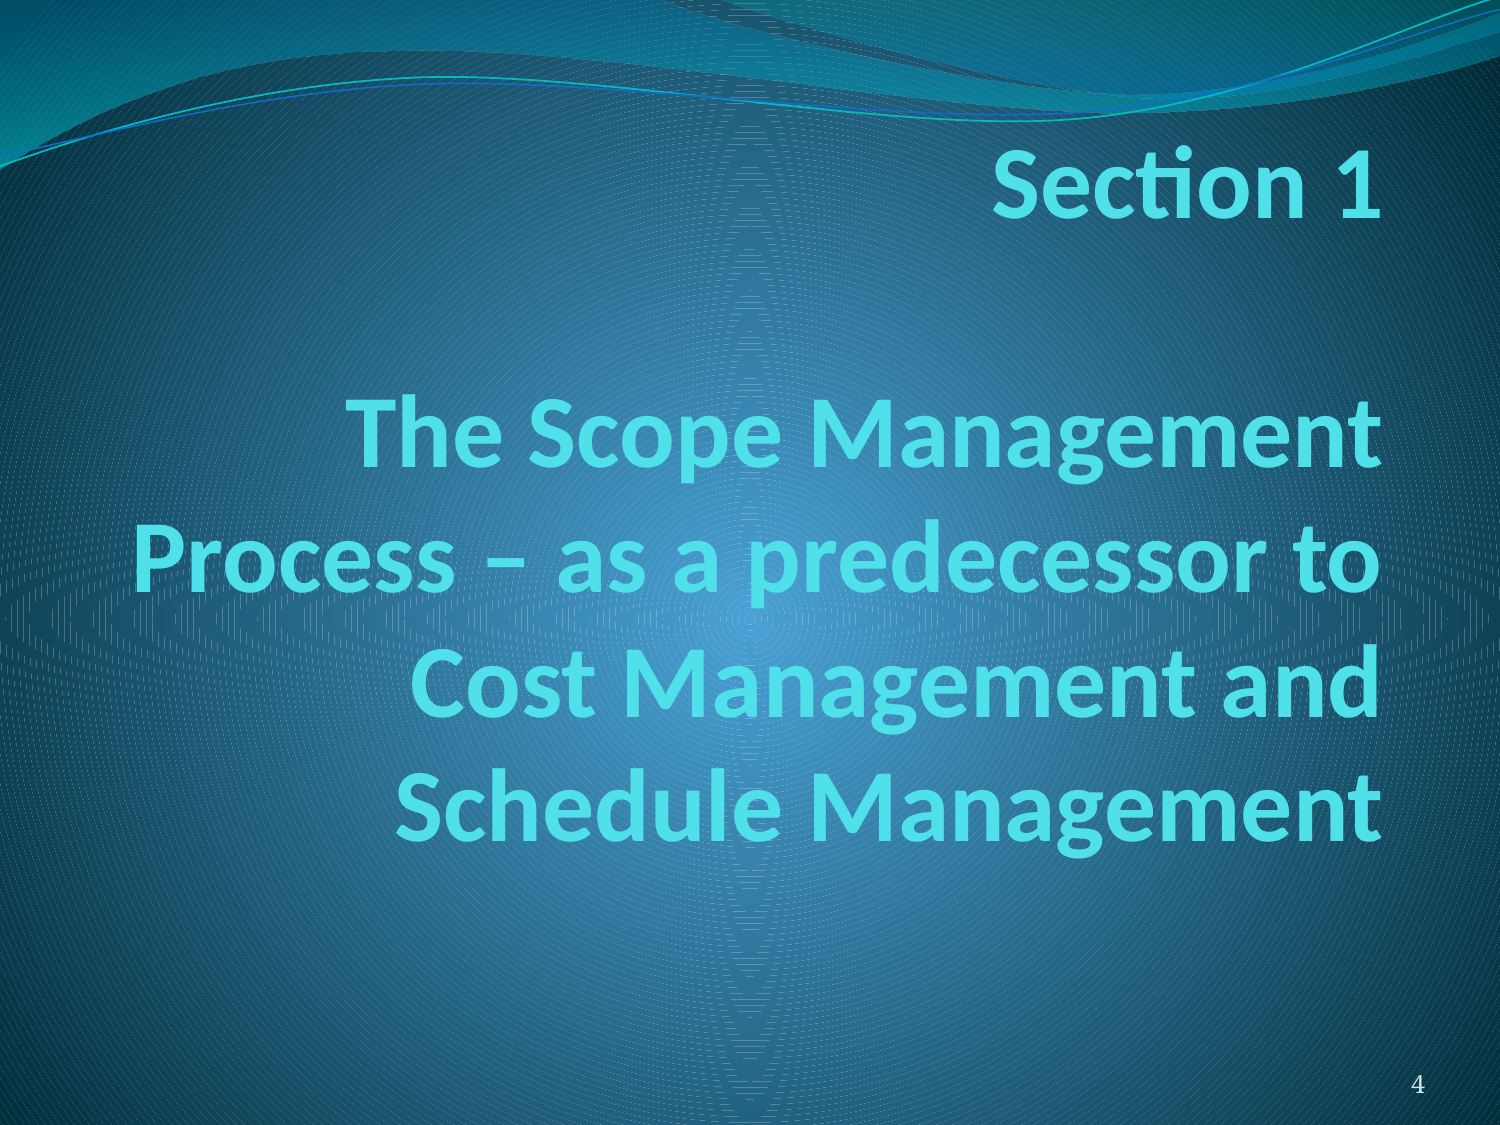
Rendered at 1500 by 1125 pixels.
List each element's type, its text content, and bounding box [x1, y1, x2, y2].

title Section 1 The Scope Management Process – as a predecessor to Cost Management and Schedule Management [99, 112, 1389, 863]
slide_number 4 [1299, 1042, 1425, 1103]
